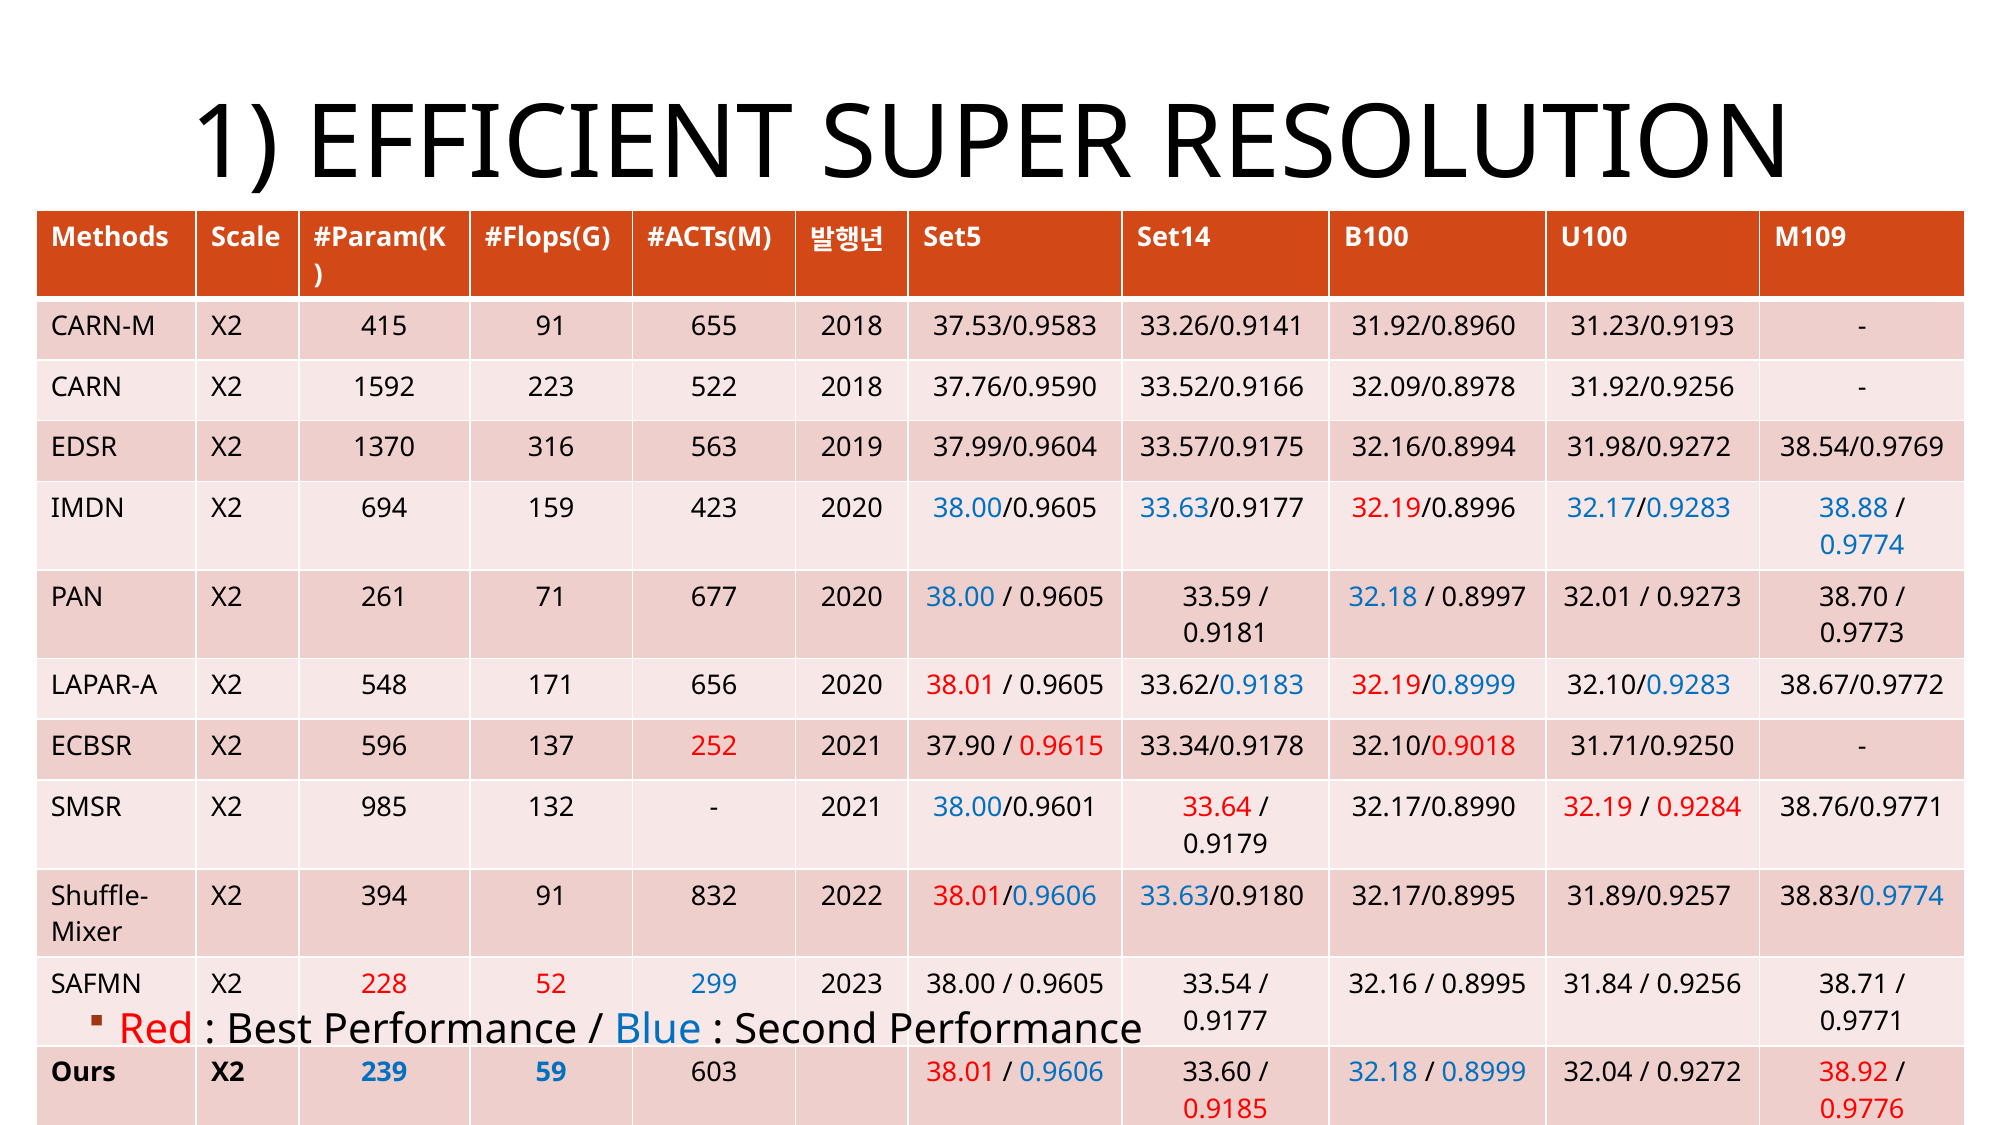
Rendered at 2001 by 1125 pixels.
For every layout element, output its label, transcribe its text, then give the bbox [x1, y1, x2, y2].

table_cell 38.00 / 0.9605 [909, 571, 1121, 658]
table_header Set14 [1123, 211, 1328, 296]
table_cell 33.63/0.9177 [1123, 482, 1328, 569]
table_cell 38.01/0.9606 [909, 870, 1121, 956]
table_cell 32.19 / 0.9284 [1547, 781, 1759, 868]
table_cell 38.88 / 0.9774 [1760, 482, 1964, 569]
table_cell - [1760, 361, 1964, 420]
table_cell 38.70 / 0.9773 [1760, 571, 1964, 658]
table_cell 316 [471, 421, 632, 481]
table_cell 1592 [300, 361, 469, 420]
table_cell 32.09/0.8978 [1330, 361, 1545, 420]
table_cell 2020 [796, 482, 907, 569]
table_cell X2 [197, 659, 298, 718]
table_cell 32.10/0.9018 [1330, 720, 1545, 779]
table_cell 137 [471, 720, 632, 779]
table_cell 33.59 / 0.9181 [1123, 571, 1328, 658]
table_cell X2 [197, 870, 298, 956]
table_cell 2021 [796, 720, 907, 779]
table_cell 563 [633, 421, 795, 481]
table_cell 2020 [796, 659, 907, 718]
table_cell 71 [471, 571, 632, 658]
table_cell X2 [197, 720, 298, 779]
table_cell 32.17/0.8995 [1330, 870, 1545, 956]
table_cell 548 [300, 659, 469, 718]
table_cell 38.76/0.9771 [1760, 781, 1964, 868]
table_cell 37.53/0.9583 [909, 302, 1121, 359]
table_cell 38.54/0.9769 [1760, 421, 1964, 481]
table_header Set5 [909, 211, 1121, 296]
table_cell X2 [197, 958, 298, 995]
table_cell 655 [633, 302, 795, 359]
table_cell 33.52/0.9166 [1123, 361, 1328, 420]
table_cell 1370 [300, 421, 469, 481]
table_cell 91 [471, 870, 632, 956]
title 1) Efficient super resolution [175, 79, 1826, 210]
table_cell X2 [197, 482, 298, 569]
table_cell 31.89/0.9257 [1547, 870, 1759, 956]
table_cell 38.83/0.9774 [1760, 870, 1964, 956]
table_header Scale [197, 211, 298, 296]
table_cell Shuffle-Mixer [37, 870, 195, 956]
table_cell 415 [300, 302, 469, 359]
table_cell 32.19/0.8999 [1330, 659, 1545, 718]
table_cell SMSR [37, 781, 195, 868]
table_cell 31.71/0.9250 [1547, 720, 1759, 779]
table_cell 32.16 / 0.8995 [1330, 958, 1545, 995]
table_cell 38.67/0.9772 [1760, 659, 1964, 718]
table_header #Flops(G) [471, 211, 632, 296]
table_cell 832 [633, 870, 795, 956]
table_cell 38.01 / 0.9605 [909, 659, 1121, 718]
table_cell 394 [300, 870, 469, 956]
table_cell 423 [633, 482, 795, 569]
table_cell 132 [471, 781, 632, 868]
table_cell 656 [633, 659, 795, 718]
table_cell 2018 [796, 302, 907, 359]
table_cell 2020 [796, 571, 907, 658]
table_cell 32.16/0.8994 [1330, 421, 1545, 481]
table_cell 38.71 / 0.9771 [1760, 958, 1964, 1045]
table_cell PAN [37, 571, 195, 658]
table_cell 33.63/0.9180 [1123, 870, 1328, 956]
table_cell 2019 [796, 421, 907, 481]
table_cell 32.10/0.9283 [1547, 659, 1759, 718]
table_cell X2 [197, 421, 298, 481]
table_cell 2021 [796, 781, 907, 868]
table_cell CARN [37, 361, 195, 420]
table_cell - [1760, 302, 1964, 359]
table_cell 38.00 / 0.9605 [909, 958, 1121, 995]
table_cell 37.90 / 0.9615 [909, 720, 1121, 779]
table_cell 252 [633, 720, 795, 779]
table_cell 33.64 / 0.9179 [1123, 781, 1328, 868]
table_header #ACTs(M) [633, 211, 795, 296]
table_cell 677 [633, 571, 795, 658]
table_cell 38.92 / 0.9776 [1956, 1047, 1964, 1125]
table_cell X2 [197, 302, 298, 359]
table_cell 52 [471, 958, 632, 995]
table_cell 522 [633, 361, 795, 420]
table_header U100 [1547, 211, 1759, 296]
table_cell 261 [300, 571, 469, 658]
table_cell 159 [471, 482, 632, 569]
table_cell X2 [197, 781, 298, 868]
table_cell 171 [471, 659, 632, 718]
table_cell 985 [300, 781, 469, 868]
table_cell 31.98/0.9272 [1547, 421, 1759, 481]
table_cell 37.76/0.9590 [909, 361, 1121, 420]
table_cell 2018 [796, 361, 907, 420]
table_cell 2023 [796, 958, 907, 995]
table_cell 32.01 / 0.9273 [1547, 571, 1759, 658]
table_cell 32.17/0.8990 [1330, 781, 1545, 868]
table_cell 228 [300, 958, 469, 995]
table_cell 31.84 / 0.9256 [1547, 958, 1759, 995]
table_header 발행년 [796, 211, 907, 296]
table_cell SAFMN [37, 958, 195, 1045]
table_header #Param(K) [300, 211, 469, 296]
table_cell ECBSR [37, 720, 195, 779]
table_cell 2022 [796, 870, 907, 956]
table_cell IMDN [37, 482, 195, 569]
table_cell 32.18 / 0.8997 [1330, 571, 1545, 658]
table_cell 694 [300, 482, 469, 569]
table_cell 33.62/0.9183 [1123, 659, 1328, 718]
table_cell 596 [300, 720, 469, 779]
table_cell 33.34/0.9178 [1123, 720, 1328, 779]
table_cell 33.54 / 0.9177 [1123, 958, 1328, 995]
table_cell X2 [197, 361, 298, 420]
table_cell 31.92/0.8960 [1330, 302, 1545, 359]
table_cell 33.57/0.9175 [1123, 421, 1328, 481]
table_cell LAPAR-A [37, 659, 195, 718]
table_cell 299 [633, 958, 795, 995]
table_cell CARN-M [37, 302, 195, 359]
table_cell - [1760, 720, 1964, 779]
table_cell 37.99/0.9604 [909, 421, 1121, 481]
text_box Red : Best Performance / Blue : Second Performance [73, 995, 1956, 1125]
table_cell Ours [37, 1047, 73, 1125]
table_header B100 [1330, 211, 1545, 296]
table_header M109 [1760, 211, 1964, 296]
table_cell 38.00/0.9601 [909, 781, 1121, 868]
table_cell 31.92/0.9256 [1547, 361, 1759, 420]
table_cell 32.19/0.8996 [1330, 482, 1545, 569]
table_cell EDSR [37, 421, 195, 481]
table_cell 33.26/0.9141 [1123, 302, 1328, 359]
table_cell 31.23/0.9193 [1547, 302, 1759, 359]
table_cell 223 [471, 361, 632, 420]
table_header Methods [37, 211, 195, 296]
table_cell 91 [471, 302, 632, 359]
table_cell 32.17/0.9283 [1547, 482, 1759, 569]
table_cell - [633, 781, 795, 868]
table_cell X2 [197, 571, 298, 658]
table_cell 38.00/0.9605 [909, 482, 1121, 569]
